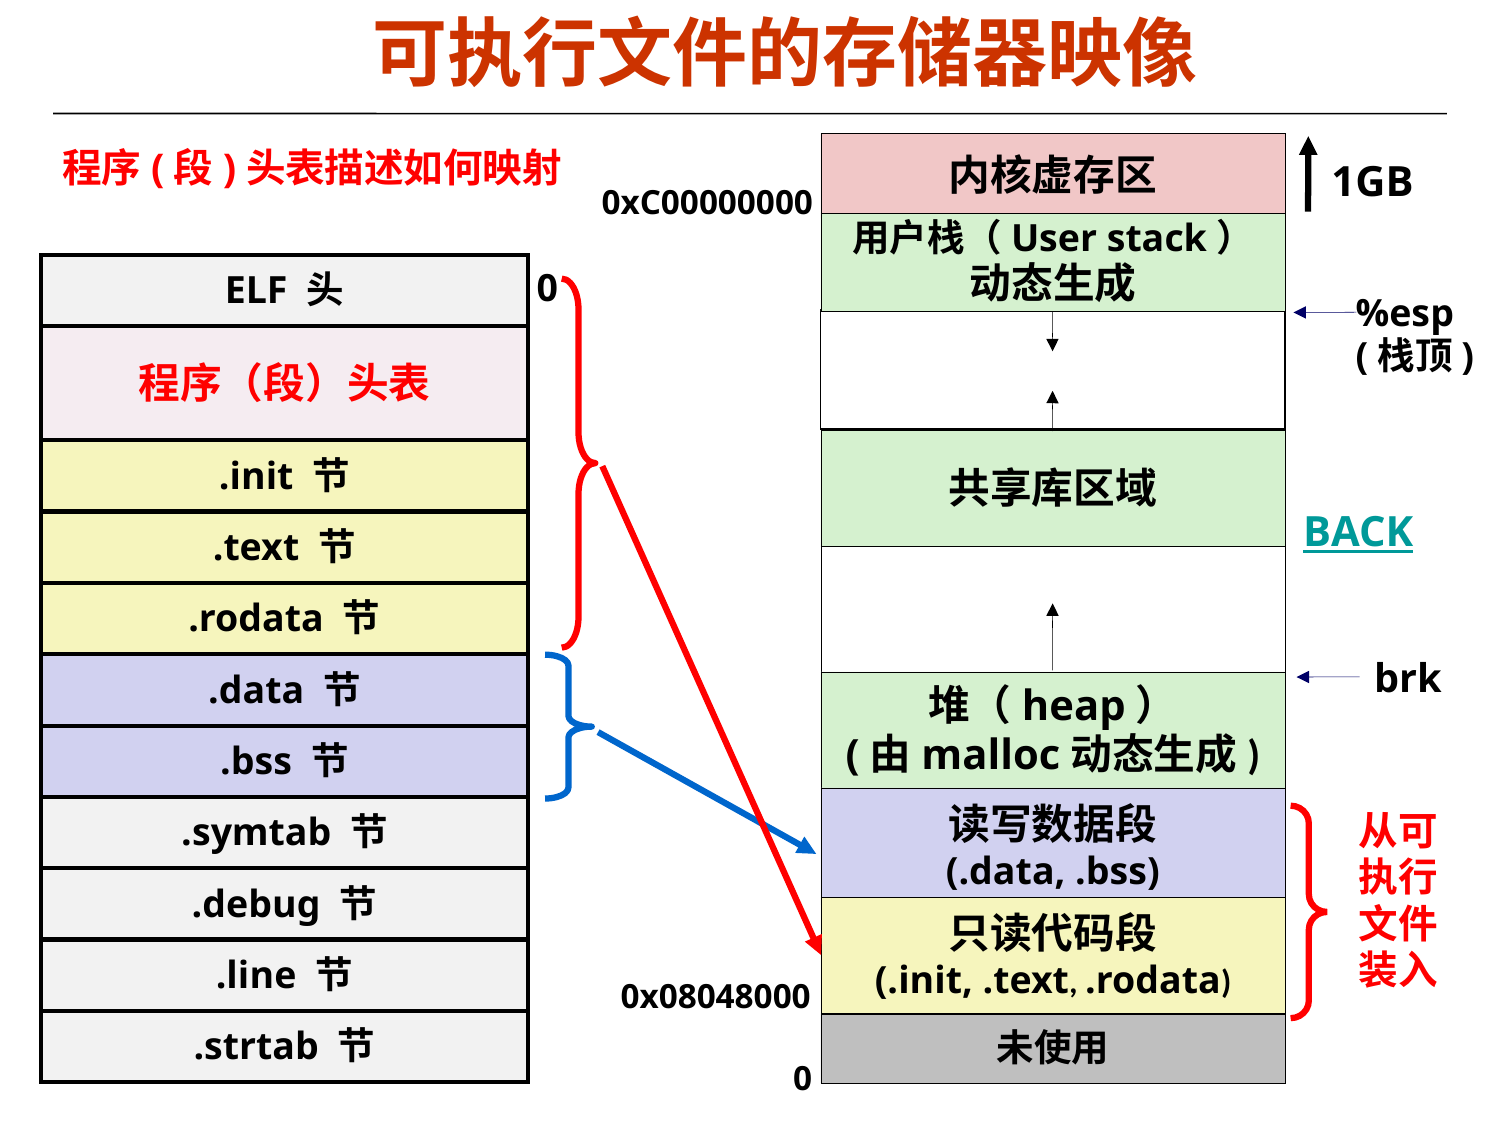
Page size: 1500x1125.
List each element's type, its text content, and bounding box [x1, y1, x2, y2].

text_box [1293, 306, 1357, 319]
text_box 共享库区域 [827, 430, 1286, 546]
text_box .text 节 [40, 512, 529, 582]
text_box 程序(段)头表描述如何映射 [47, 135, 584, 198]
text_box .symtab 节 [40, 796, 529, 868]
text_box 0 [778, 1051, 828, 1107]
text_box [1302, 136, 1315, 212]
text_box .init 节 [40, 440, 529, 512]
text_box [1046, 390, 1059, 432]
text_box .debug 节 [40, 868, 529, 939]
text_box ELF 头 [40, 254, 529, 326]
text_box [827, 312, 1286, 429]
text_box 程序（段）头表 [40, 326, 529, 440]
text_box 用户栈（User stack） 动态生成 [820, 213, 1286, 312]
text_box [561, 278, 822, 956]
text_box 未使用 [820, 1014, 1286, 1084]
text_box [1046, 311, 1059, 352]
text_box 读写数据段 (.data, .bss) [827, 787, 1286, 897]
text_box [544, 654, 556, 855]
text_box 堆（heap） (由malloc动态生成) [827, 671, 1286, 787]
text_box .line 节 [40, 939, 529, 1010]
text_box [1046, 603, 1059, 671]
text_box [1296, 670, 1360, 684]
text_box .bss 节 [40, 725, 529, 796]
text_box .data 节 [40, 655, 529, 725]
text_box BACK [1288, 497, 1443, 570]
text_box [1290, 800, 1467, 1019]
text_box 0x08048000 [605, 970, 820, 1024]
text_box 内核虚存区 [820, 133, 1286, 213]
text_box 0 [529, 258, 575, 318]
text_box 可执行文件的存储器映像 [69, 0, 1500, 102]
text_box [827, 546, 1286, 671]
text_box 只读代码段 (.init, .text, .rodata) [820, 897, 1285, 1014]
text_box .strtab 节 [40, 1010, 529, 1083]
text_box 0xC00000000 [586, 176, 820, 230]
text_box %esp (栈顶) [1355, 284, 1476, 387]
text_box brk [1359, 649, 1457, 710]
text_box 1GB [1316, 147, 1455, 213]
text_box .rodata 节 [40, 582, 529, 655]
